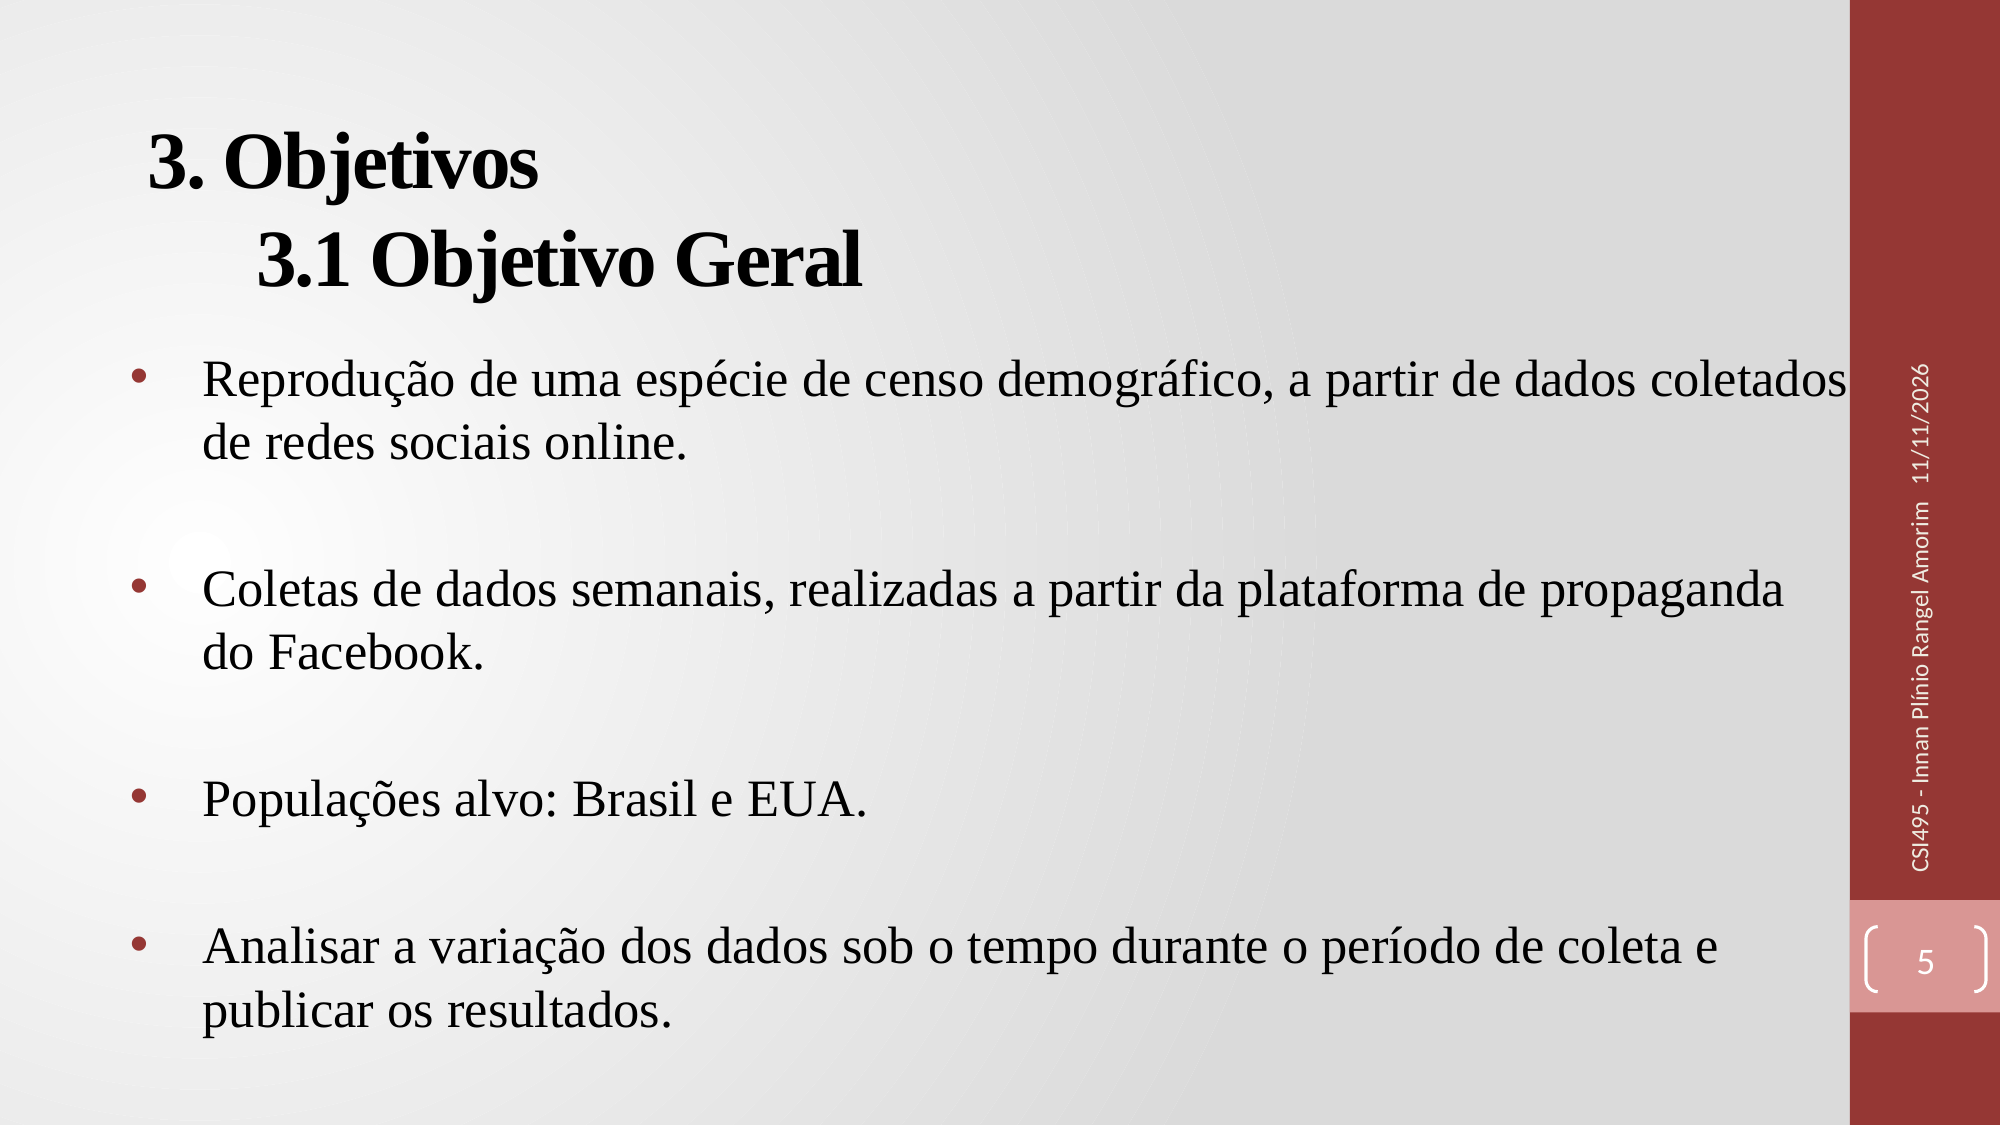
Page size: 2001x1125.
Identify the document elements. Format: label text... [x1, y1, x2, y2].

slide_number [1878, 156, 1959, 486]
text_box 3. Objetivos 3.1 Objetivo Geral [0, 99, 936, 363]
footer CSI495 - Innan Plínio Rangel Amorim [1878, 486, 1959, 889]
list Reprodução de uma espécie de censo demográfico, a partir de dados coletados de redes sociais online. Coletas de dados semanais, realizadas a partir da plataforma de propaganda do Facebook. Populações alvo: Brasil e EUA. Analisar a variação dos dados sob o tempo durante o período de coleta e publicar os resultados. [115, 262, 1867, 1048]
slide_number 5 [1864, 925, 1988, 994]
text_box [306, 80, 2000, 156]
